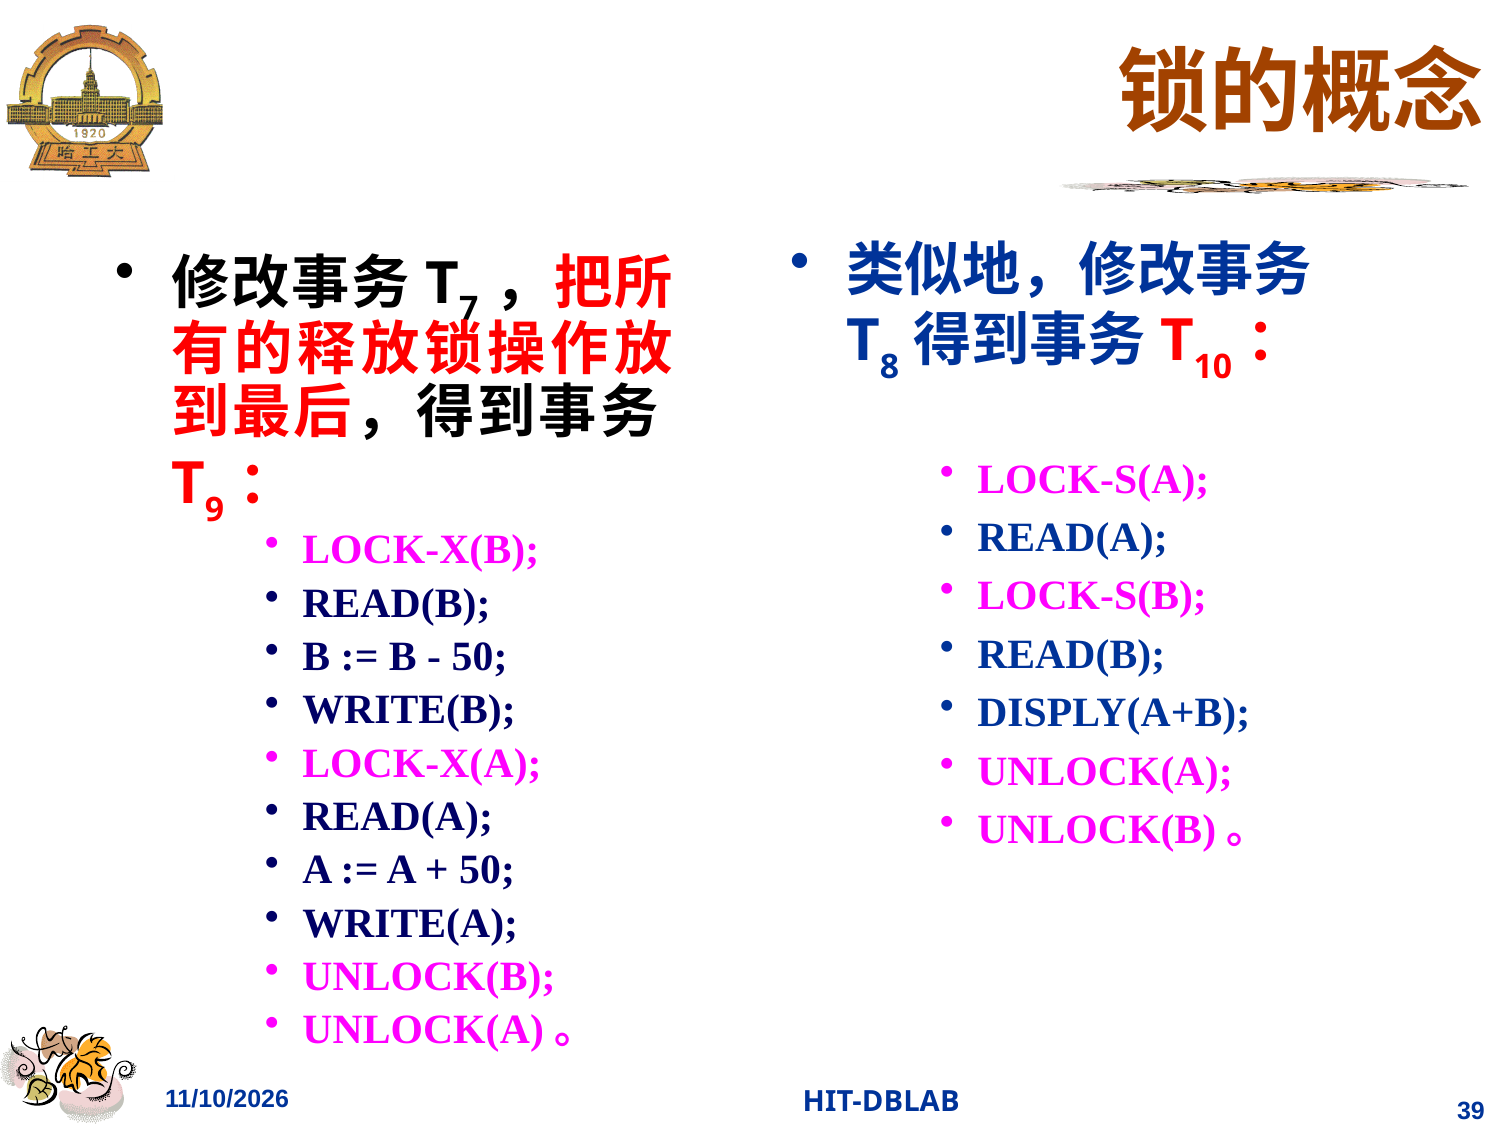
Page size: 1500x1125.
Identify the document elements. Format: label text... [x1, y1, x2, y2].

footer HIT-DBLAB [524, 1074, 1238, 1125]
text_box 类似地，修改事务T8得到事务T10： LOCK-S(A); READ(A); LOCK-S(B); READ(B); DISPLY(A+B); UNLOCK(A); UNLOCK(B)。 [774, 224, 1338, 1018]
title 锁的概念 [162, 0, 1500, 176]
list 修改事务T7，把所有的释放锁操作放到最后，得到事务T9： LOCK-X(B); READ(B); B := B - 50; WRITE(B); LOCK-X(A); READ(A); A := A + 50; WRITE(A); UNLOCK(B); UNLOCK(A)。 [99, 237, 688, 1051]
picture [0, 24, 175, 182]
slide_number 39 [1437, 1087, 1500, 1125]
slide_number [149, 1074, 413, 1125]
